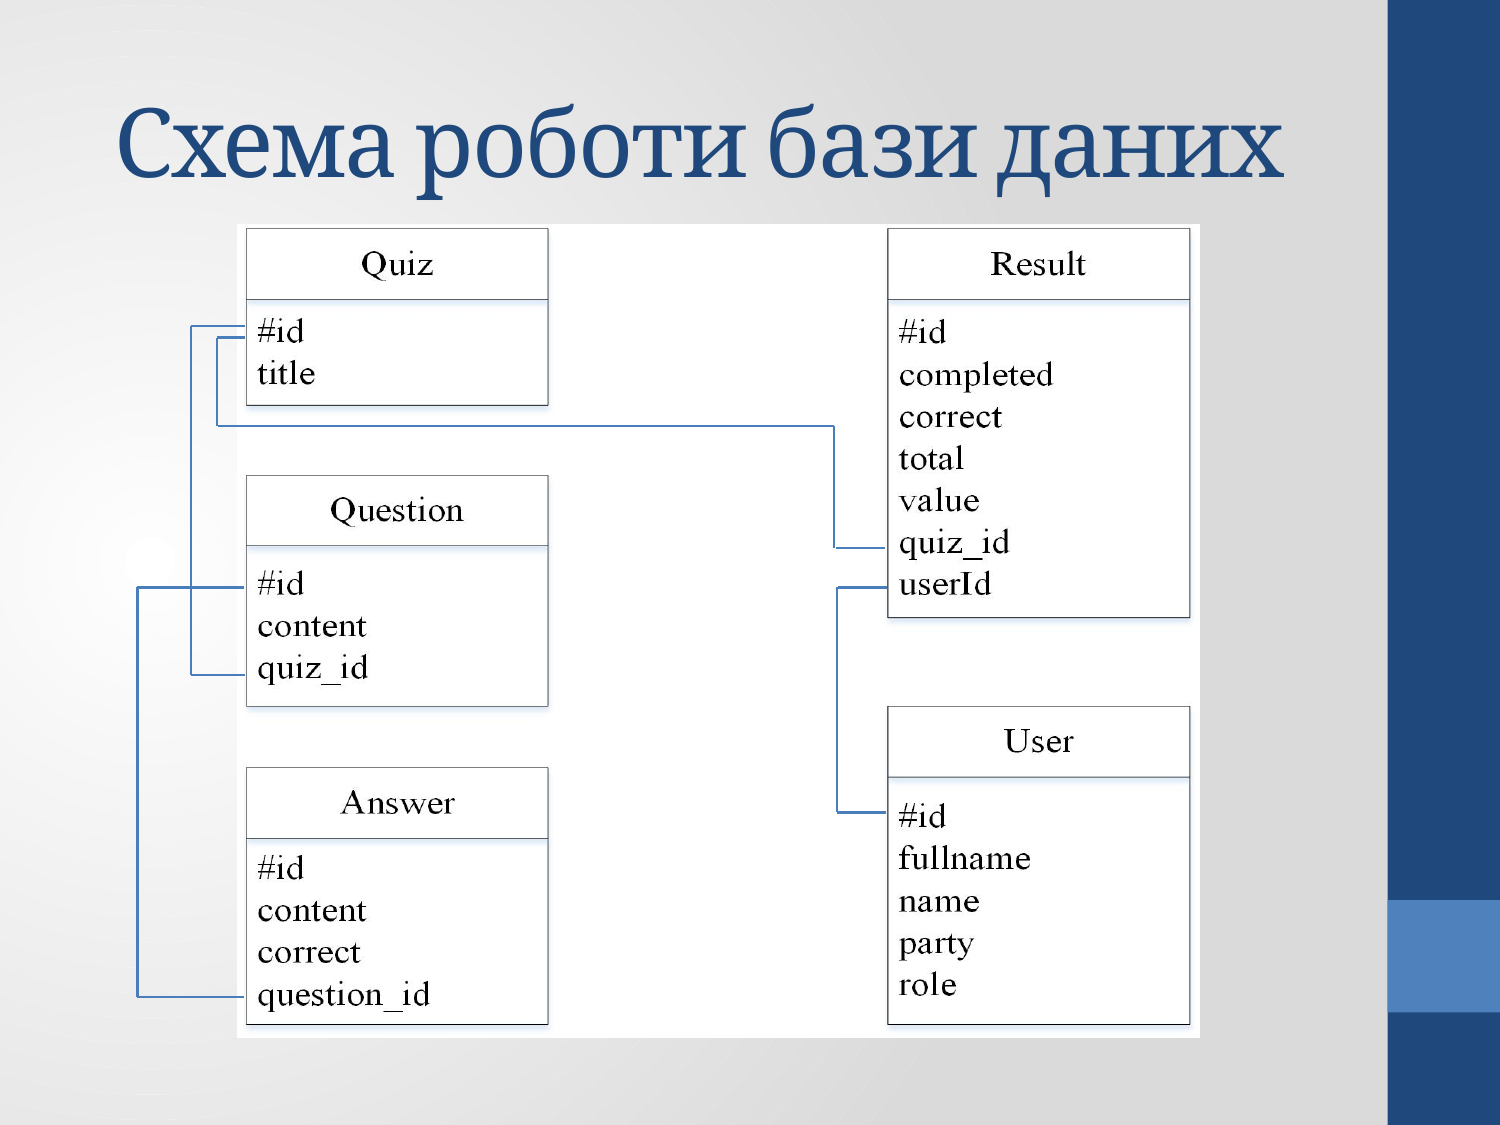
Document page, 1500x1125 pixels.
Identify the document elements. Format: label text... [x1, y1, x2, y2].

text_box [136, 325, 888, 998]
title Схема роботи бази даних [75, 45, 1325, 233]
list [236, 224, 1201, 1038]
